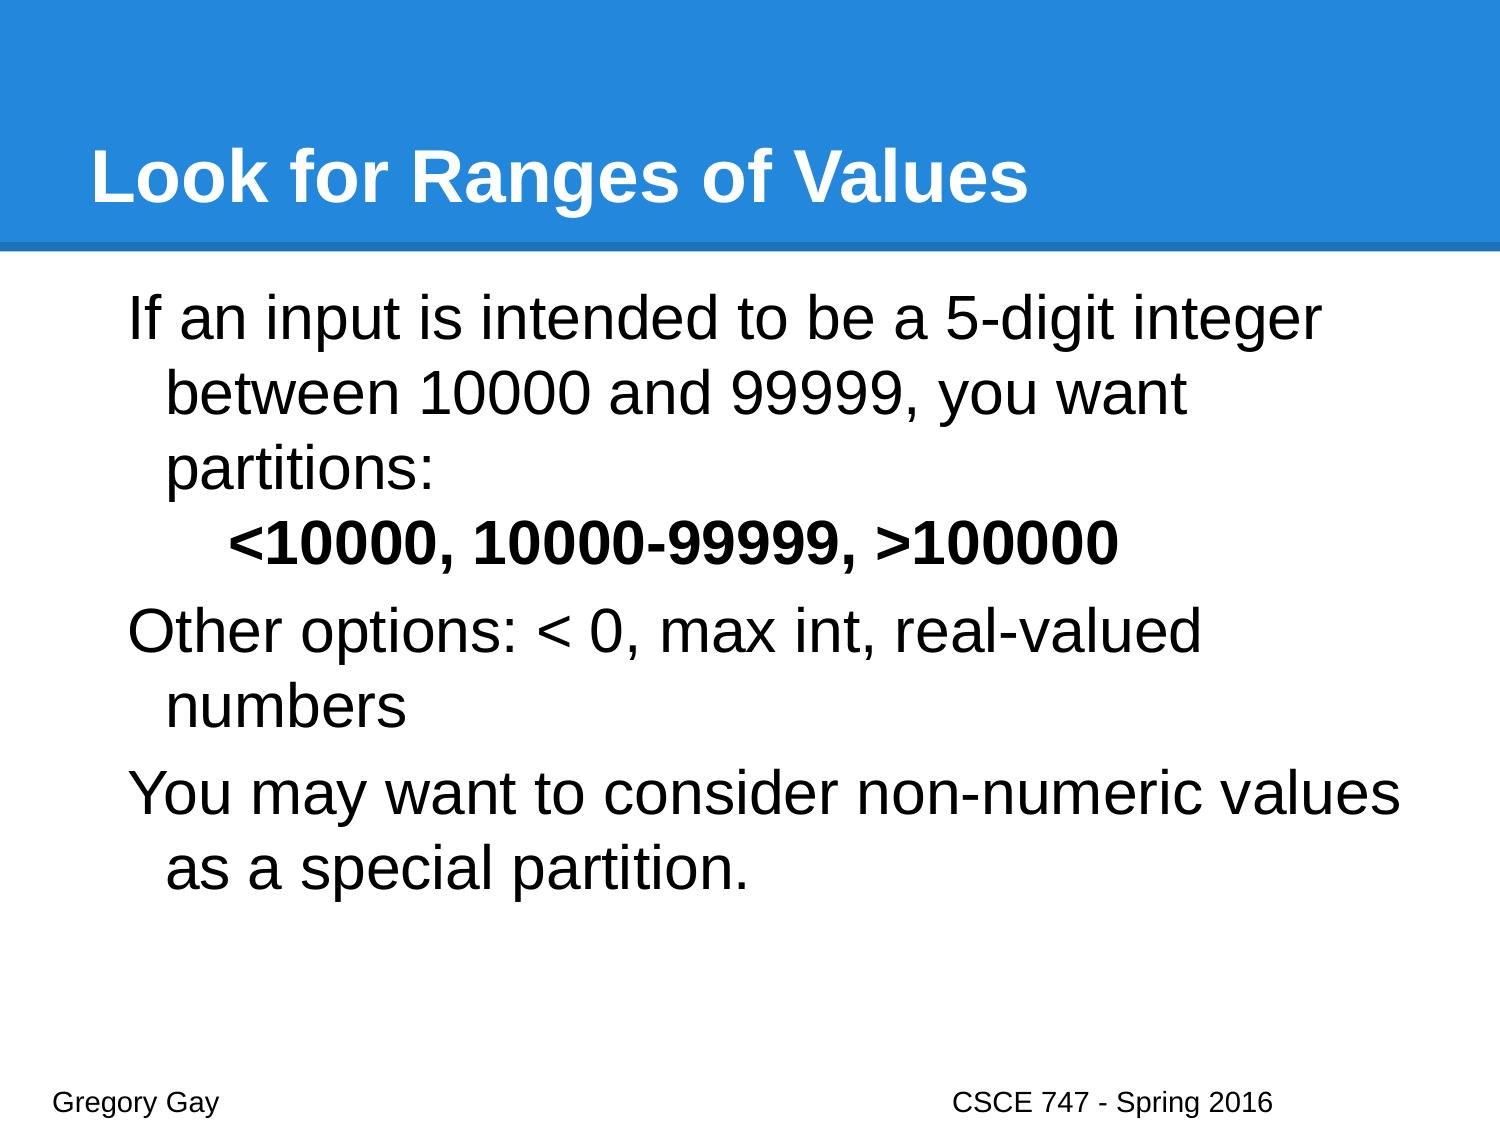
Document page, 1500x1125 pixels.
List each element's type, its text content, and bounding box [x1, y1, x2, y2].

text_box Gregory Gay CSCE 747 - Spring 2016 32 [37, 1068, 1463, 1114]
title Look for Ranges of Values [75, 45, 1425, 233]
list If an input is intended to be a 5-digit integer between 10000 and 99999, you want partitions: <10000, 10000-99999, >100000 Other options: < 0, max int, real-valued numbers You may want to consider non-numeric values as a special partition. [75, 262, 1425, 1068]
